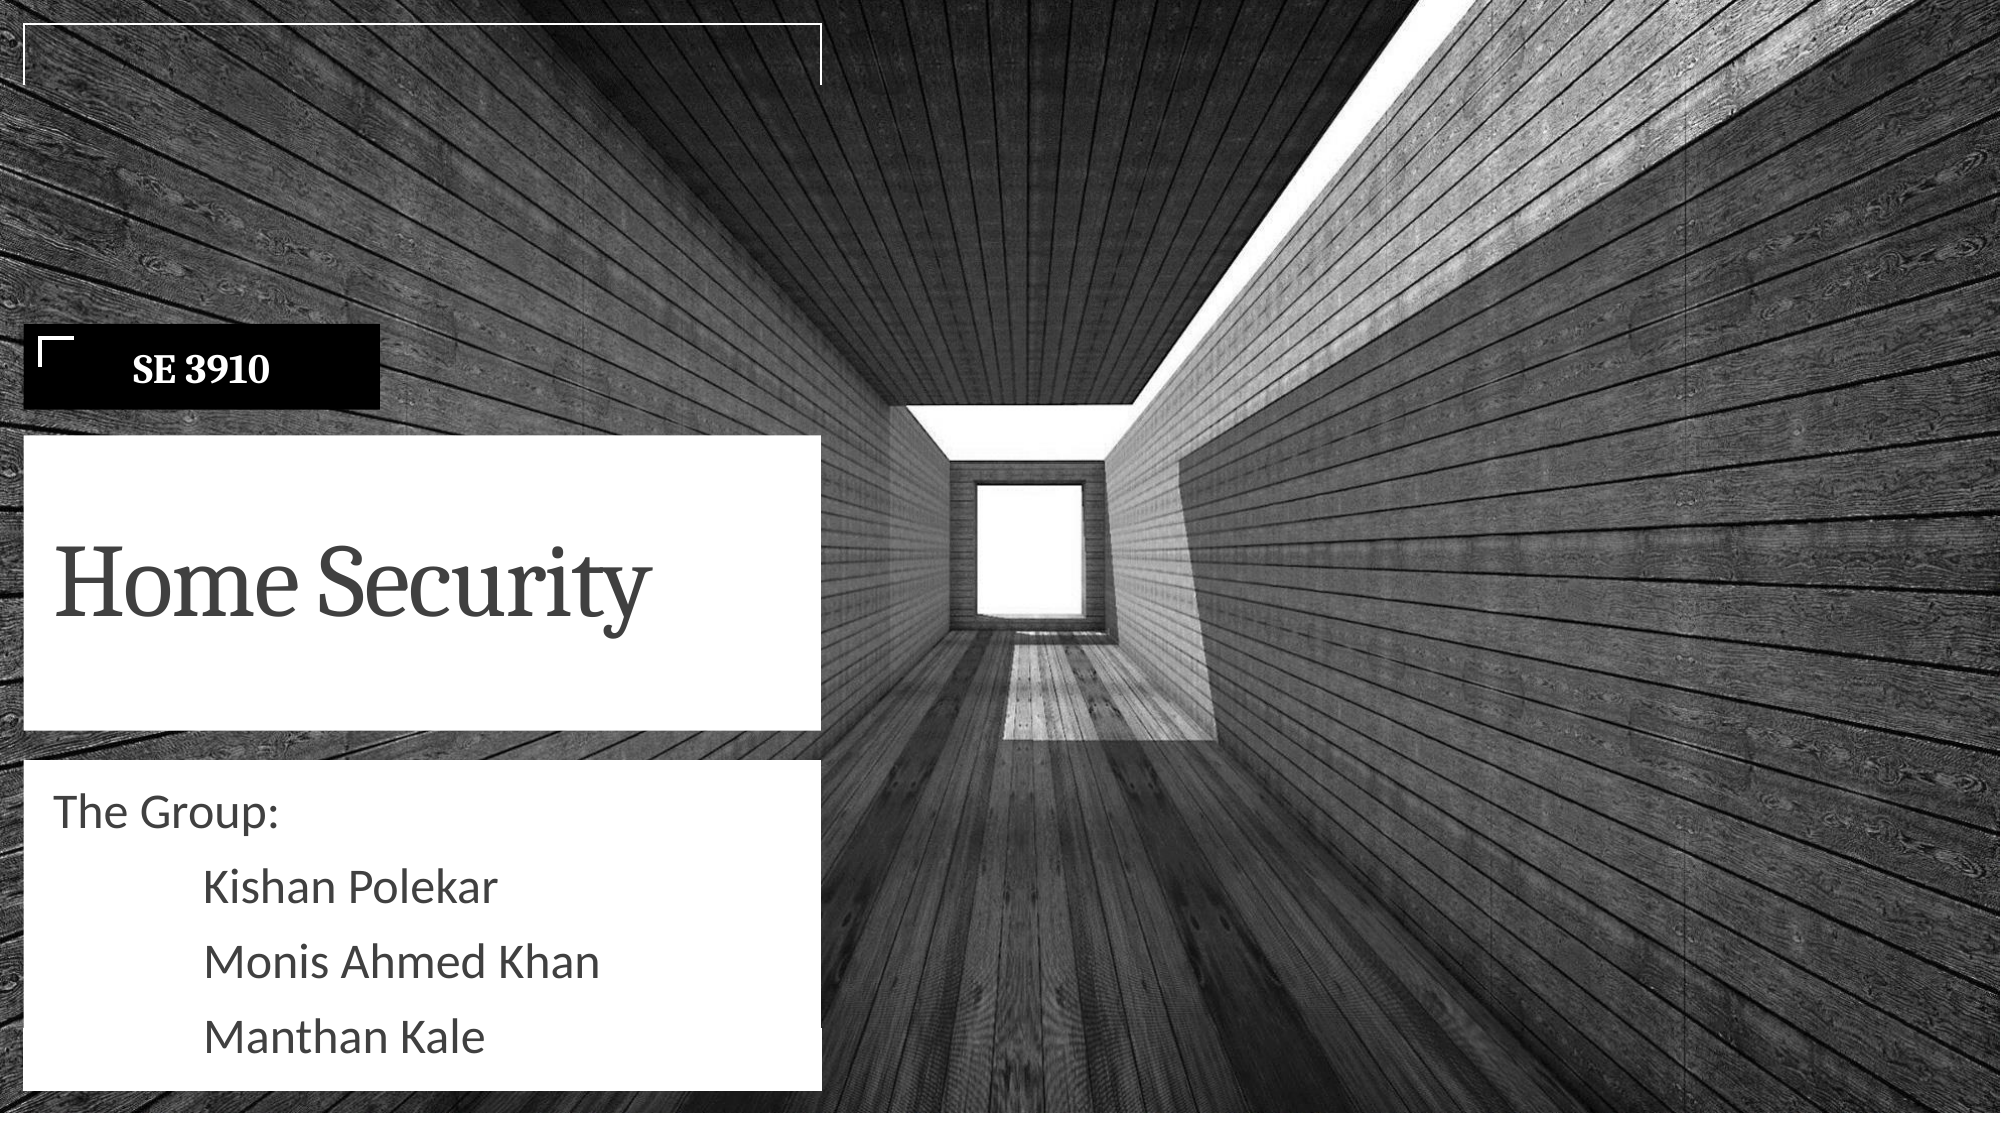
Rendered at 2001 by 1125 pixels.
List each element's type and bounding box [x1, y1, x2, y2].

picture [0, 0, 2000, 1113]
text_box [23, 23, 821, 1090]
text_box [23, 323, 380, 410]
